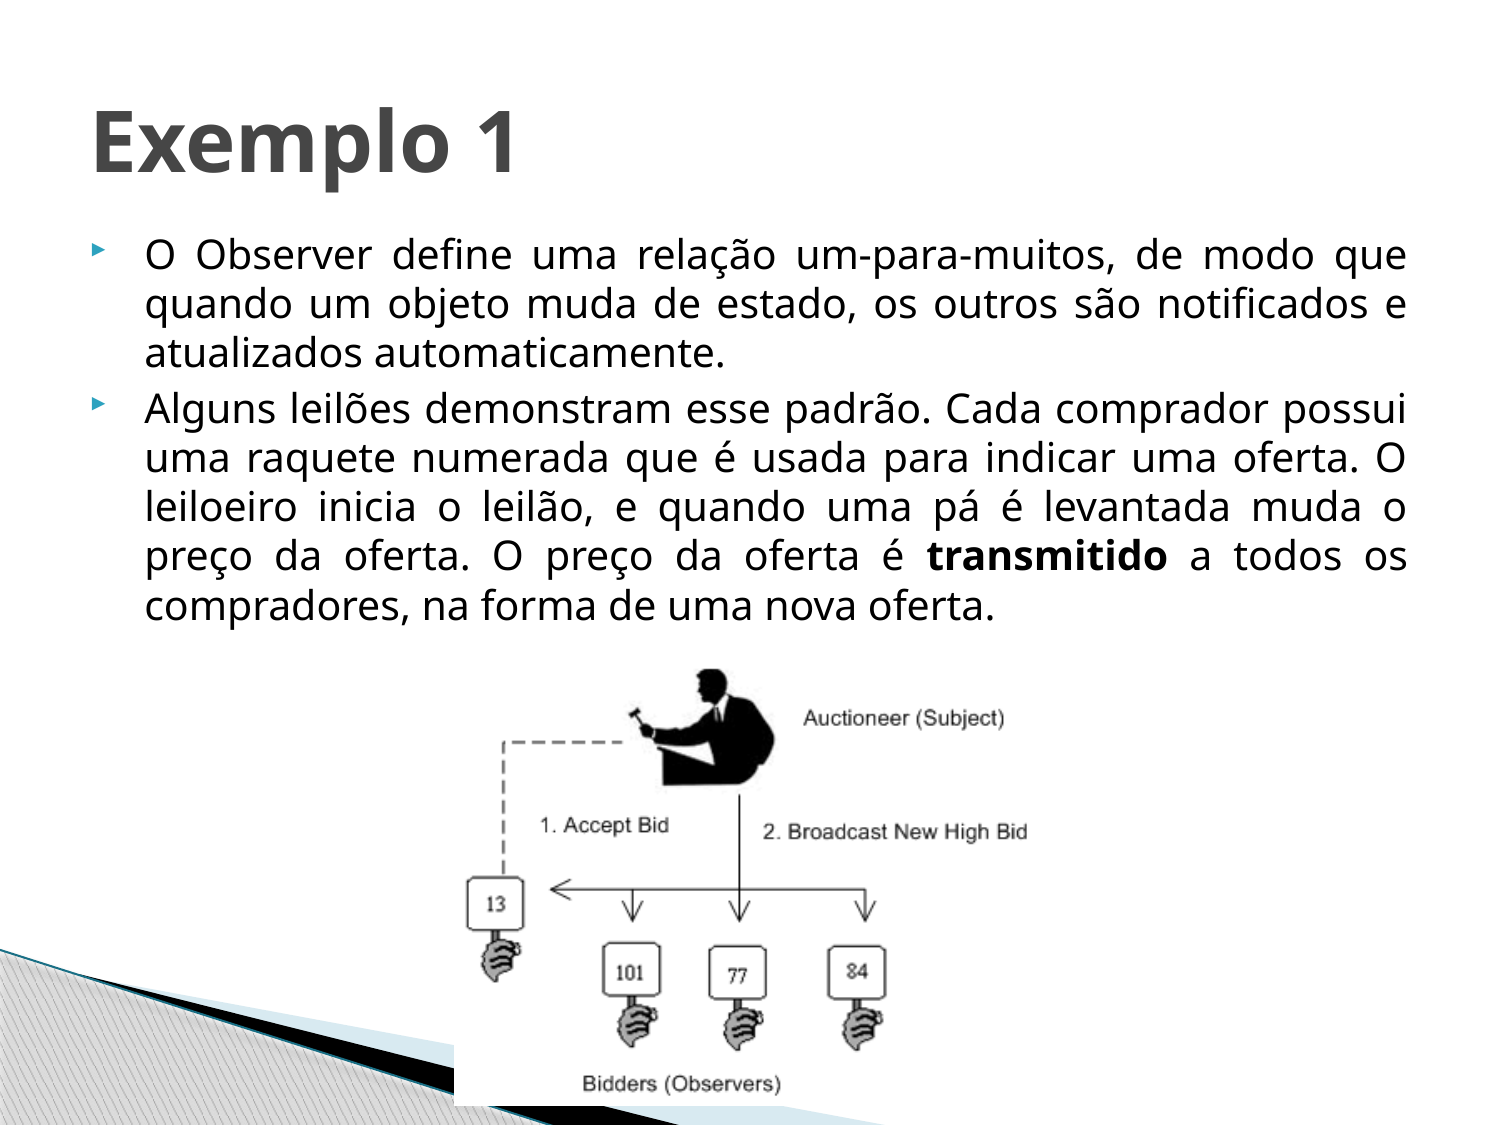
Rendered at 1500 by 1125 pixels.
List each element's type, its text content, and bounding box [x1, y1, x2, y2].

picture [454, 636, 1042, 1106]
title Exemplo 1 [75, 45, 1425, 233]
list O Observer define uma relação um-para-muitos, de modo que quando um objeto muda de estado, os outros são notificados e atualizados automaticamente. Alguns leilões demonstram esse padrão. Cada comprador possui uma raquete numerada que é usada para indicar uma oferta. O leiloeiro inicia o leilão, e quando uma pá é levantada muda o preço da oferta. O preço da oferta é transmitido a todos os compradores, na forma de uma nova oferta. [73, 220, 1424, 639]
